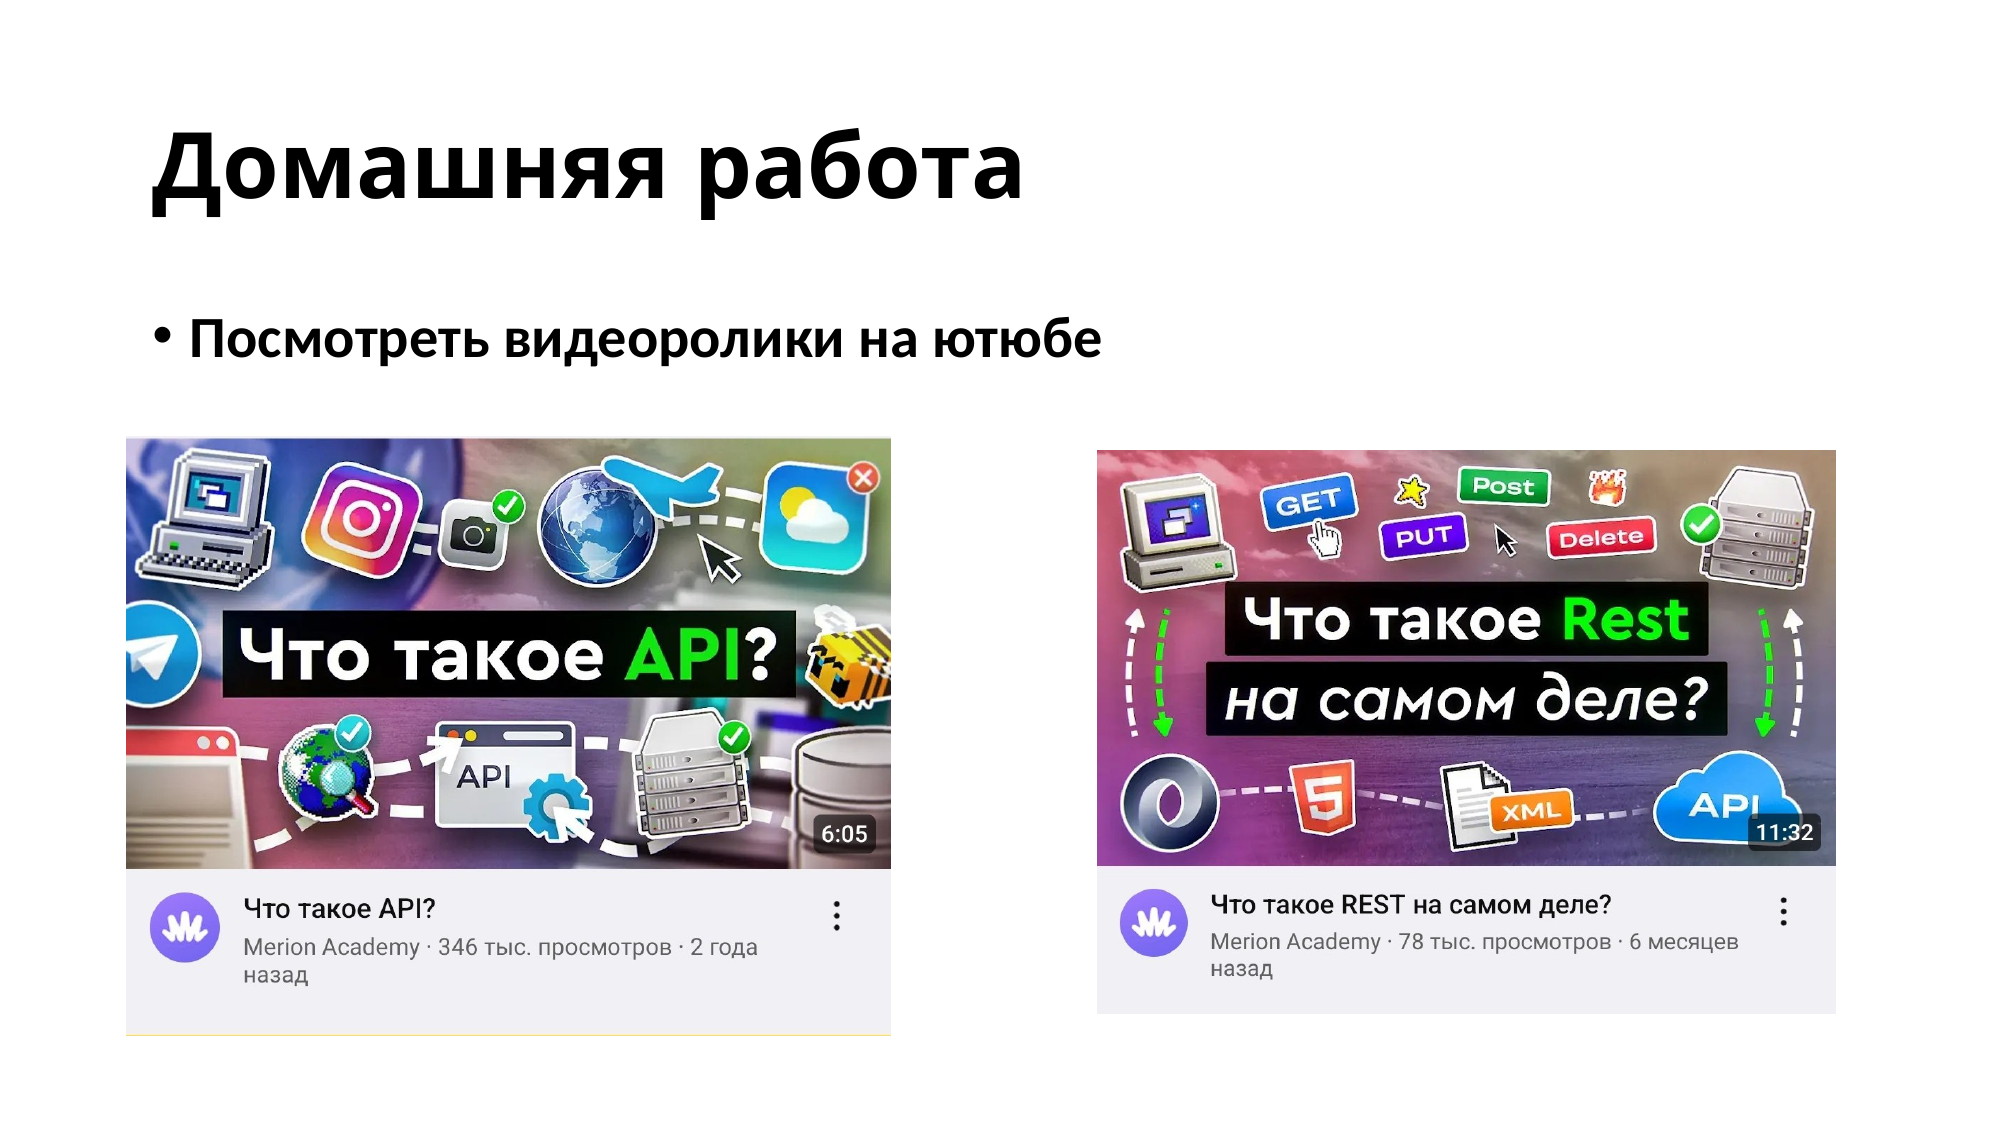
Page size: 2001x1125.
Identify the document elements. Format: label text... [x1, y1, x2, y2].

list Посмотреть видеоролики на ютюбе [137, 299, 1863, 1014]
picture [126, 436, 891, 1036]
title Домашняя работа [137, 59, 1863, 278]
picture [1097, 450, 1836, 1014]
